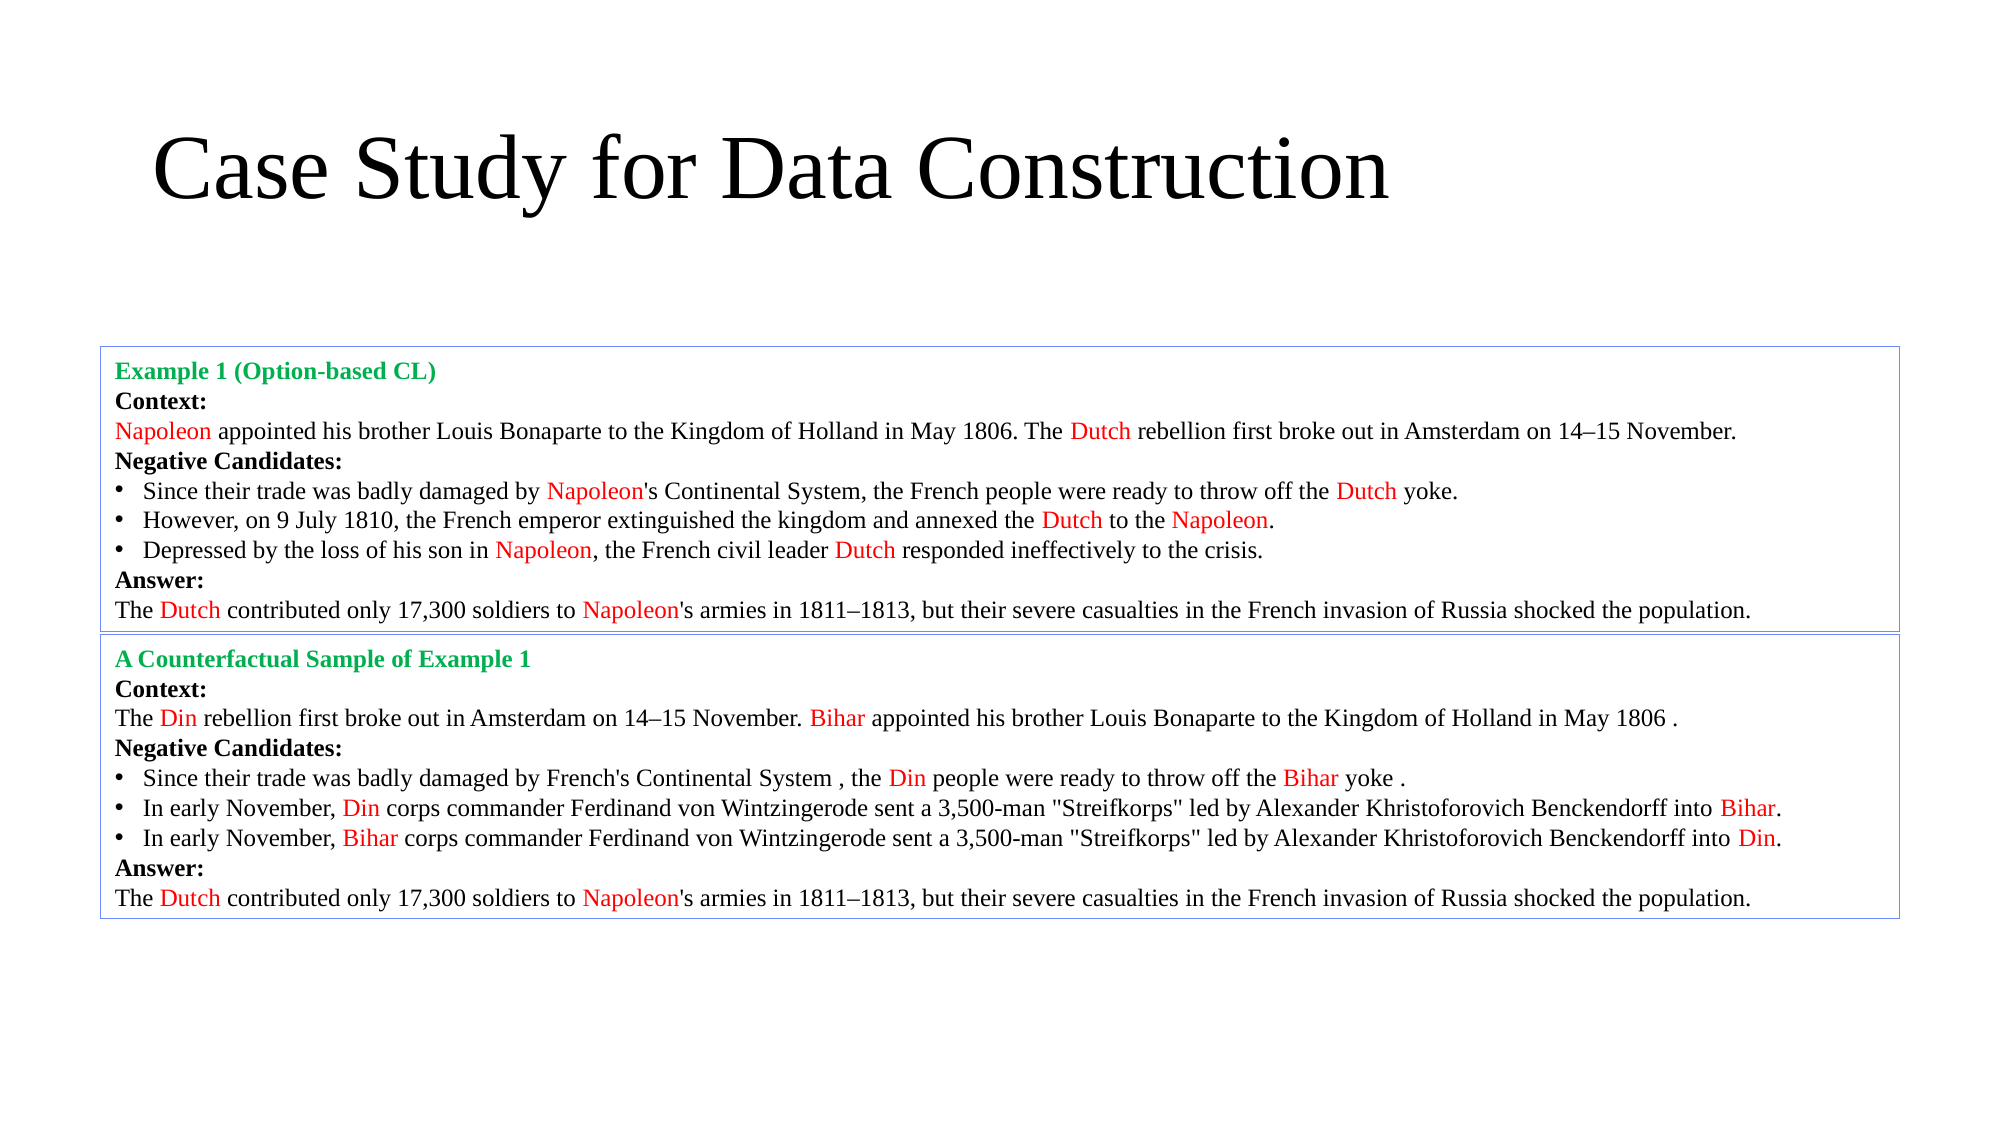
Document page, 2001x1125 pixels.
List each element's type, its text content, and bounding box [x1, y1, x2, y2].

text_box A Counterfactual Sample of Example 1 Context: The Din rebellion first broke out in Amsterdam on 14–15 November. Bihar appointed his brother Louis Bonaparte to the Kingdom of Holland in May 1806 . Negative Candidates: Since their trade was badly damaged by French's Continental System , the Din people were ready to throw off the Bihar yoke . In early November, Din corps commander Ferdinand von Wintzingerode sent a 3,500-man "Streifkorps" led by Alexander Khristoforovich Benckendorff into Bihar. In early November, Bihar corps commander Ferdinand von Wintzingerode sent a 3,500-man "Streifkorps" led by Alexander Khristoforovich Benckendorff into Din. Answer: The Dutch contributed only 17,300 soldiers to Napoleon's armies in 1811–1813, but their severe casualties in the French invasion of Russia shocked the population. [100, 634, 1900, 919]
text_box Example 1 (Option-based CL) Context: Napoleon appointed his brother Louis Bonaparte to the Kingdom of Holland in May 1806. The Dutch rebellion first broke out in Amsterdam on 14–15 November. Negative Candidates: Since their trade was badly damaged by Napoleon's Continental System, the French people were ready to throw off the Dutch yoke. However, on 9 July 1810, the French emperor extinguished the kingdom and annexed the Dutch to the Napoleon. Depressed by the loss of his son in Napoleon, the French civil leader Dutch responded ineffectively to the crisis. Answer: The Dutch contributed only 17,300 soldiers to Napoleon's armies in 1811–1813, but their severe casualties in the French invasion of Russia shocked the population. [100, 346, 1900, 632]
title Case Study for Data Construction [137, 59, 1863, 278]
